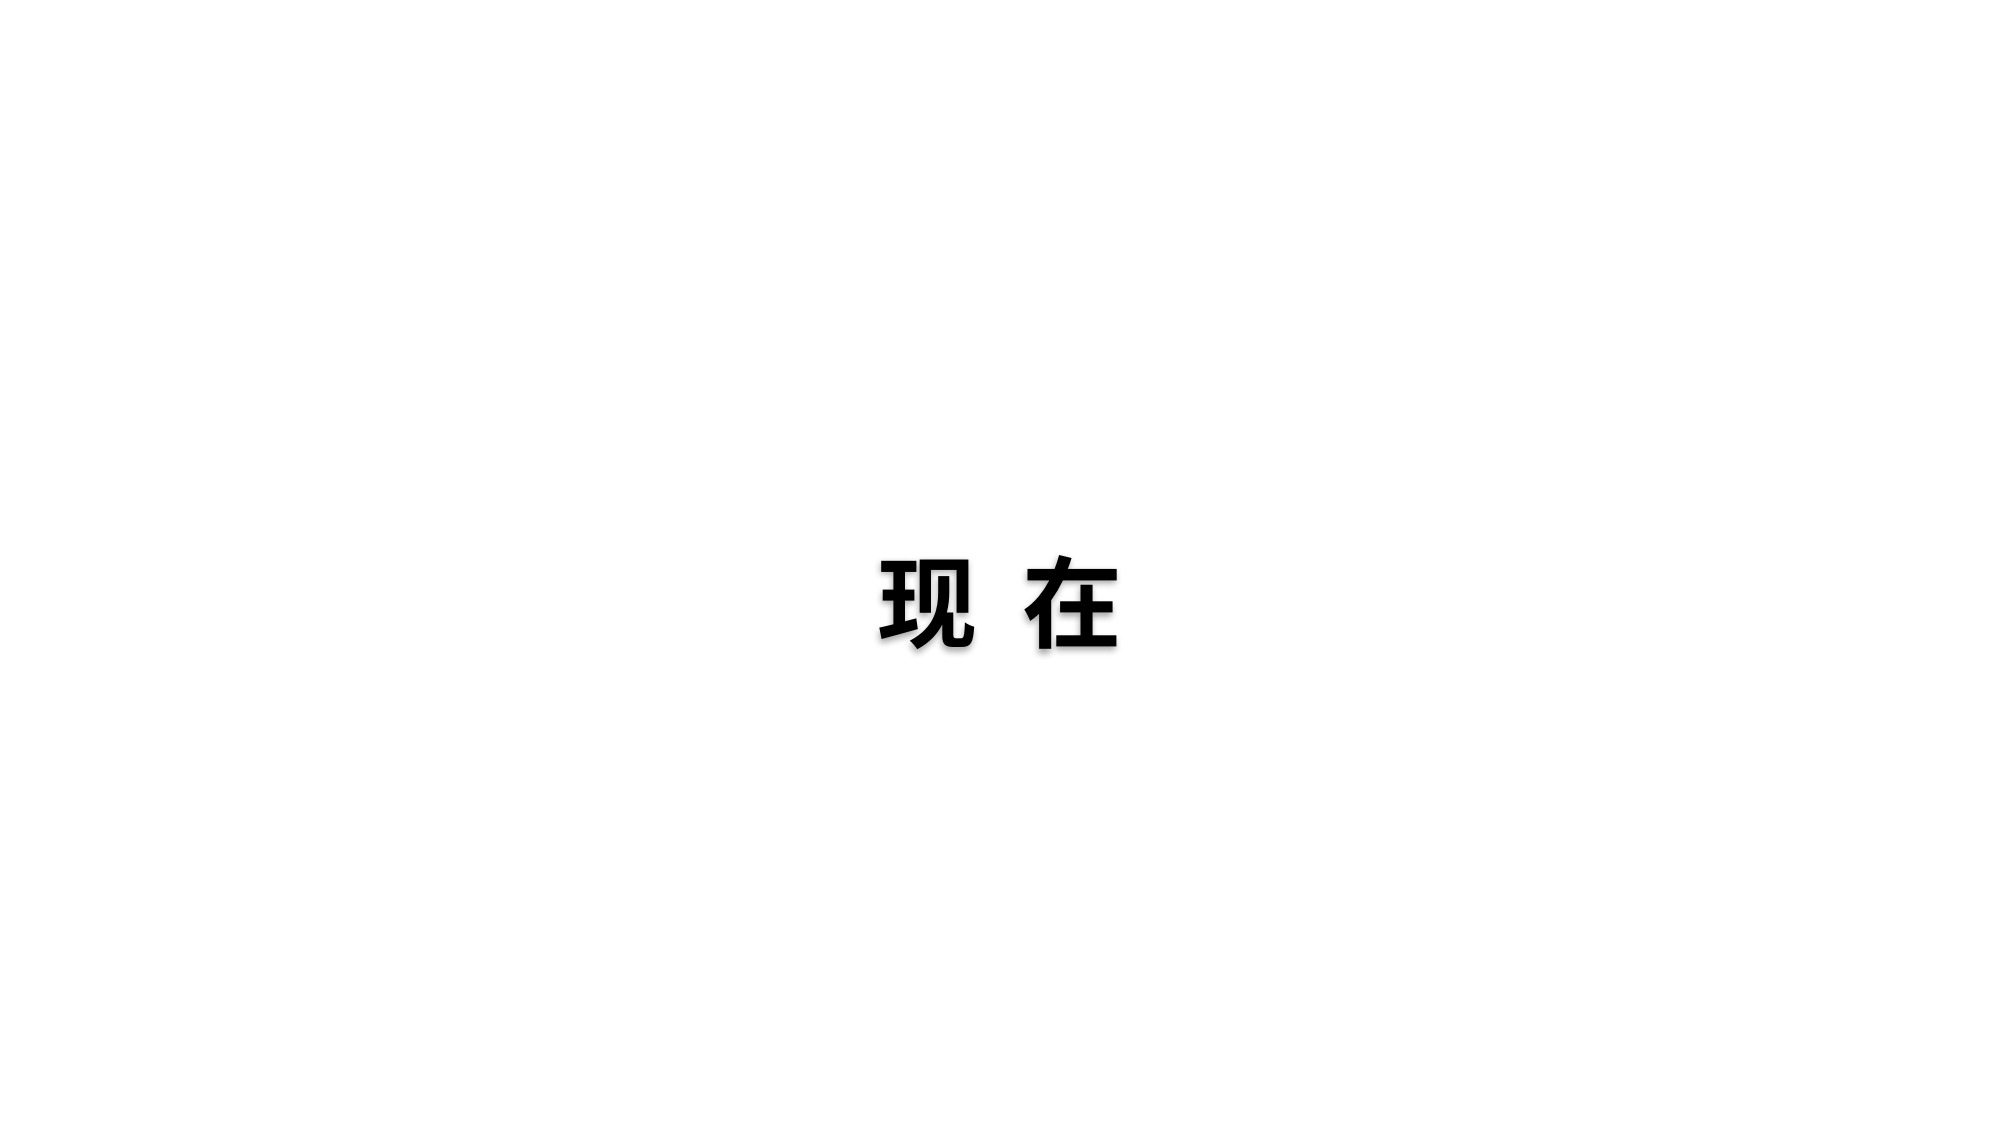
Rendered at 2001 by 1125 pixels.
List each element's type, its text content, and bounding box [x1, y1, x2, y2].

list 现 在 [137, 36, 1863, 1014]
